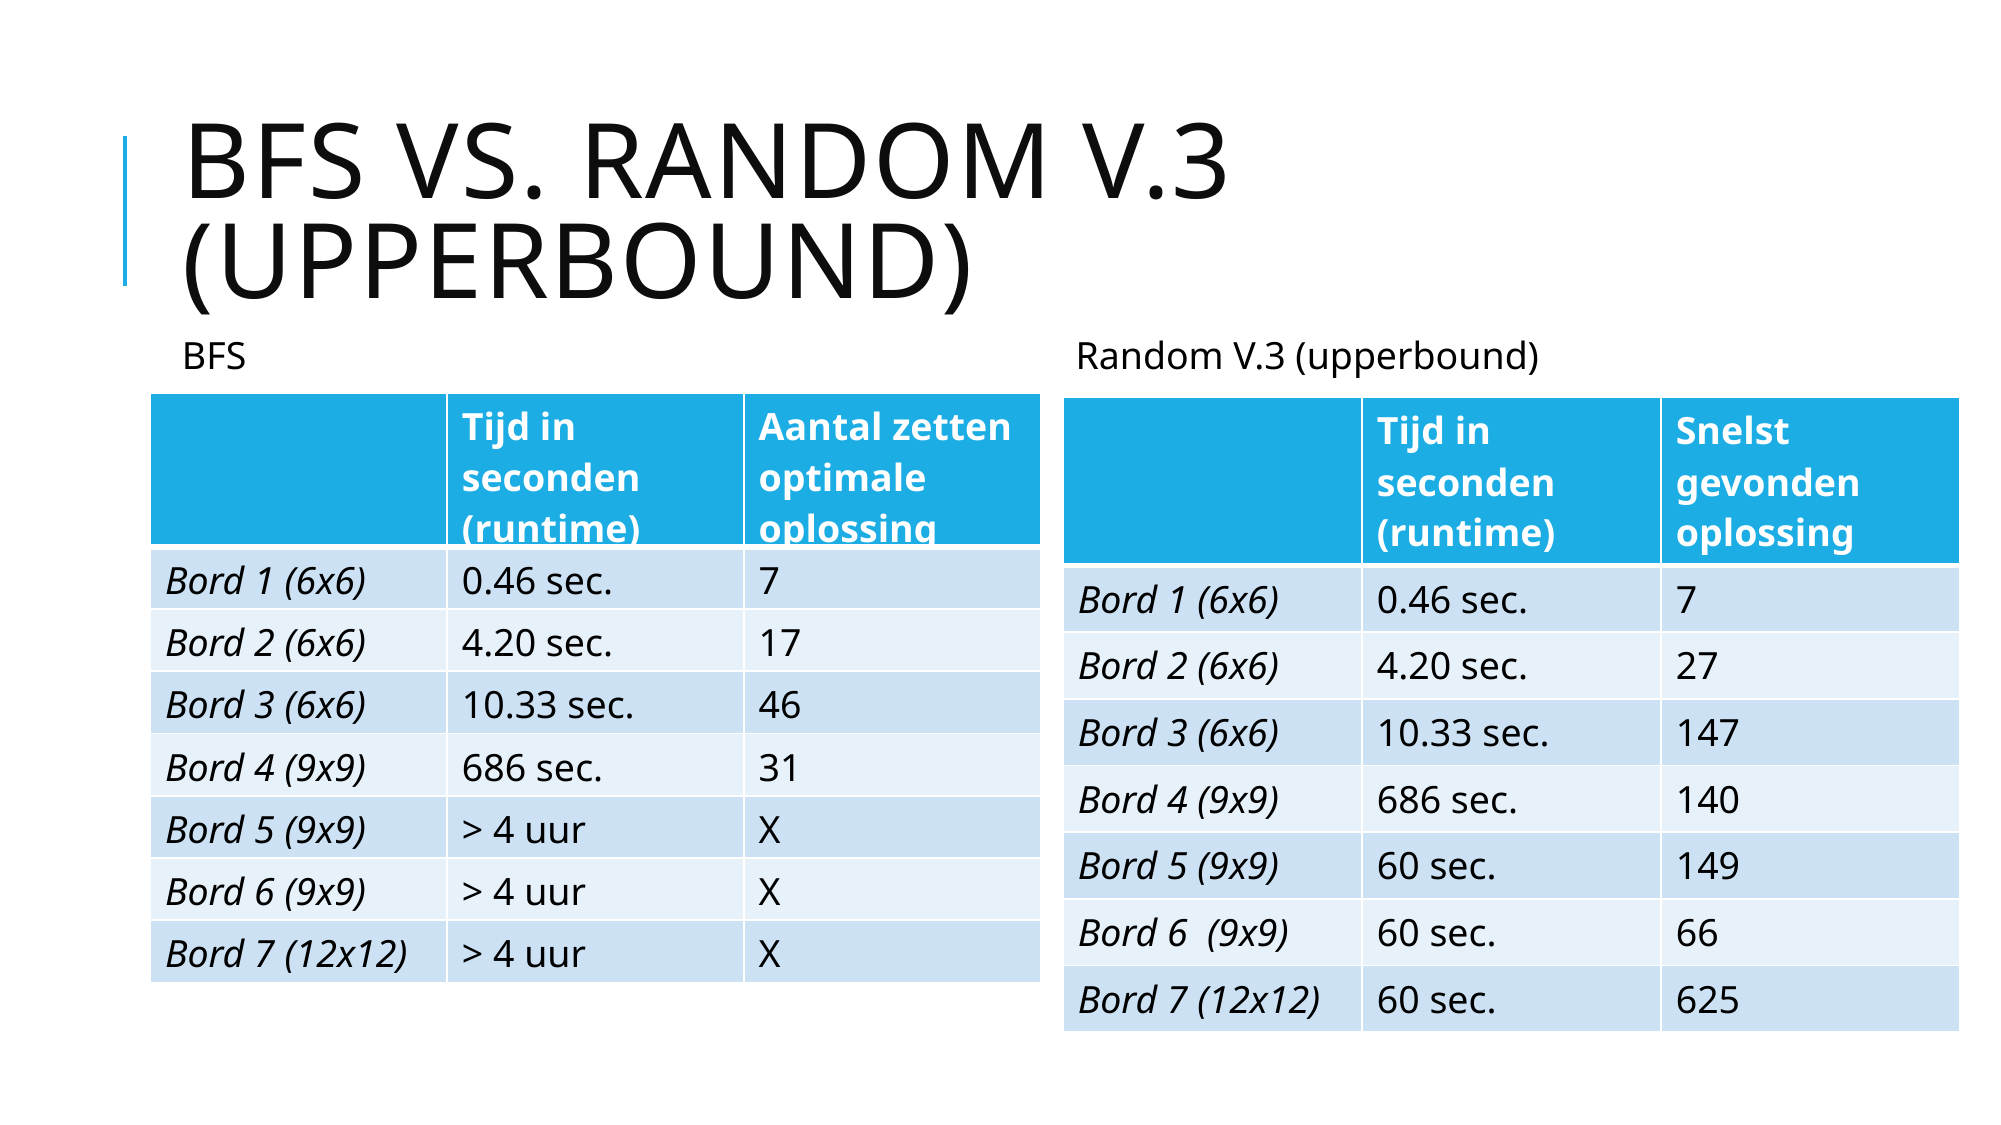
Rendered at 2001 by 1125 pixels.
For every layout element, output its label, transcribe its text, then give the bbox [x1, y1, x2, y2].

table_header [1064, 398, 1361, 563]
table_cell 7 [1662, 568, 1959, 631]
text_box Random V.3 (upperbound) [1060, 324, 1678, 385]
table_cell Bord 6 (9x9) [151, 859, 446, 919]
table_cell Bord 1 (6x6) [1064, 568, 1361, 631]
text_box BFS [167, 324, 785, 385]
table_cell 31 [745, 734, 1040, 795]
table_cell 140 [1662, 766, 1959, 831]
table_cell 7 [745, 550, 1040, 608]
table_cell 686 sec. [448, 734, 743, 795]
table_header Tijd in seconden (runtime) [1363, 398, 1660, 563]
table_cell Bord 1 (6x6) [151, 550, 446, 608]
title Bfs vs. Random V.3 (upperbound) [168, 96, 1763, 342]
table_header Tijd in seconden (runtime) [448, 394, 743, 544]
table_cell Bord 6 (9x9) [1064, 900, 1361, 965]
table_cell Bord 4 (9x9) [151, 734, 446, 795]
table_cell > 4 uur [448, 797, 743, 857]
table_cell > 4 uur [448, 859, 743, 919]
table_cell Bord 5 (9x9) [1064, 833, 1361, 898]
table_cell 4.20 sec. [448, 610, 743, 670]
table_cell Bord 7 (12x12) [151, 921, 446, 982]
table_cell 60 sec. [1363, 900, 1660, 965]
table_cell X [745, 797, 1040, 857]
table_cell 17 [745, 610, 1040, 670]
table_cell Bord 3 (6x6) [1064, 700, 1361, 765]
table_cell 66 [1662, 900, 1959, 965]
table_cell 27 [1662, 633, 1959, 698]
table_header Aantal zetten optimale oplossing [745, 394, 1040, 544]
table_header Snelst gevonden oplossing [1662, 398, 1959, 563]
table_cell 60 sec. [1363, 966, 1660, 1031]
table_cell X [745, 859, 1040, 919]
table_cell 0.46 sec. [448, 550, 743, 608]
table_cell > 4 uur [448, 921, 743, 982]
table_cell X [745, 921, 1040, 982]
table_cell 149 [1662, 833, 1959, 898]
table_header [151, 394, 446, 544]
table_cell 625 [1662, 966, 1959, 1031]
table_cell 46 [745, 672, 1040, 733]
table_cell 60 sec. [1363, 833, 1660, 898]
table_cell Bord 3 (6x6) [151, 672, 446, 733]
table_cell 686 sec. [1363, 766, 1660, 831]
table_cell Bord 2 (6x6) [151, 610, 446, 670]
table_cell 0.46 sec. [1363, 568, 1660, 631]
table_cell Bord 2 (6x6) [1064, 633, 1361, 698]
table_cell 10.33 sec. [448, 672, 743, 733]
table_cell Bord 7 (12x12) [1064, 966, 1361, 1031]
table_cell 147 [1662, 700, 1959, 765]
table_cell Bord 4 (9x9) [1064, 766, 1361, 831]
table_cell 4.20 sec. [1363, 633, 1660, 698]
table_cell 10.33 sec. [1363, 700, 1660, 765]
table_cell Bord 5 (9x9) [151, 797, 446, 857]
